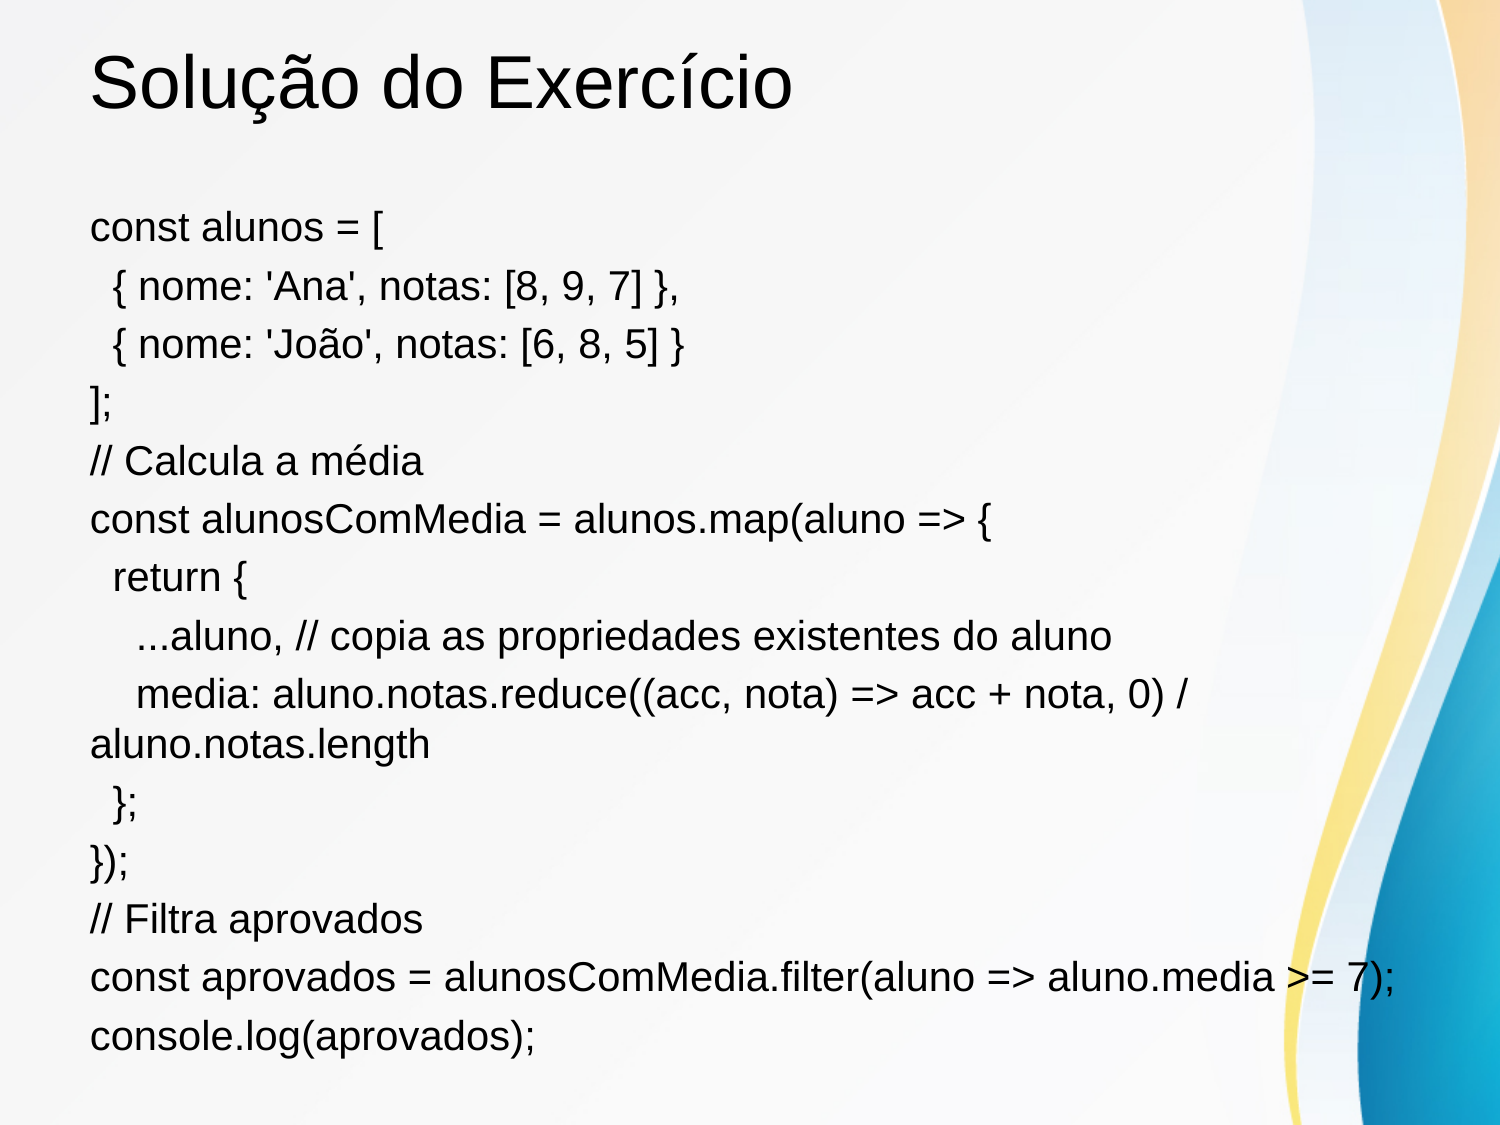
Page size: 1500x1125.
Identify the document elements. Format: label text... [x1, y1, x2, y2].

picture [0, 0, 1500, 1125]
title Solução do Exercício [74, 30, 1426, 127]
list const alunos = [ { nome: 'Ana', notas: [8, 9, 7] }, { nome: 'João', notas: [6, 8, 5] } ]; // Calcula a média const alunosComMedia = alunos.map(aluno => { return { ...aluno, // copia as propriedades existentes do aluno media: aluno.notas.reduce((acc, nota) => acc + nota, 0) / aluno.notas.length }; }); // Filtra aprovados const aprovados = alunosComMedia.filter(aluno => aluno.media >= 7); console.log(aprovados); [74, 192, 1426, 1006]
